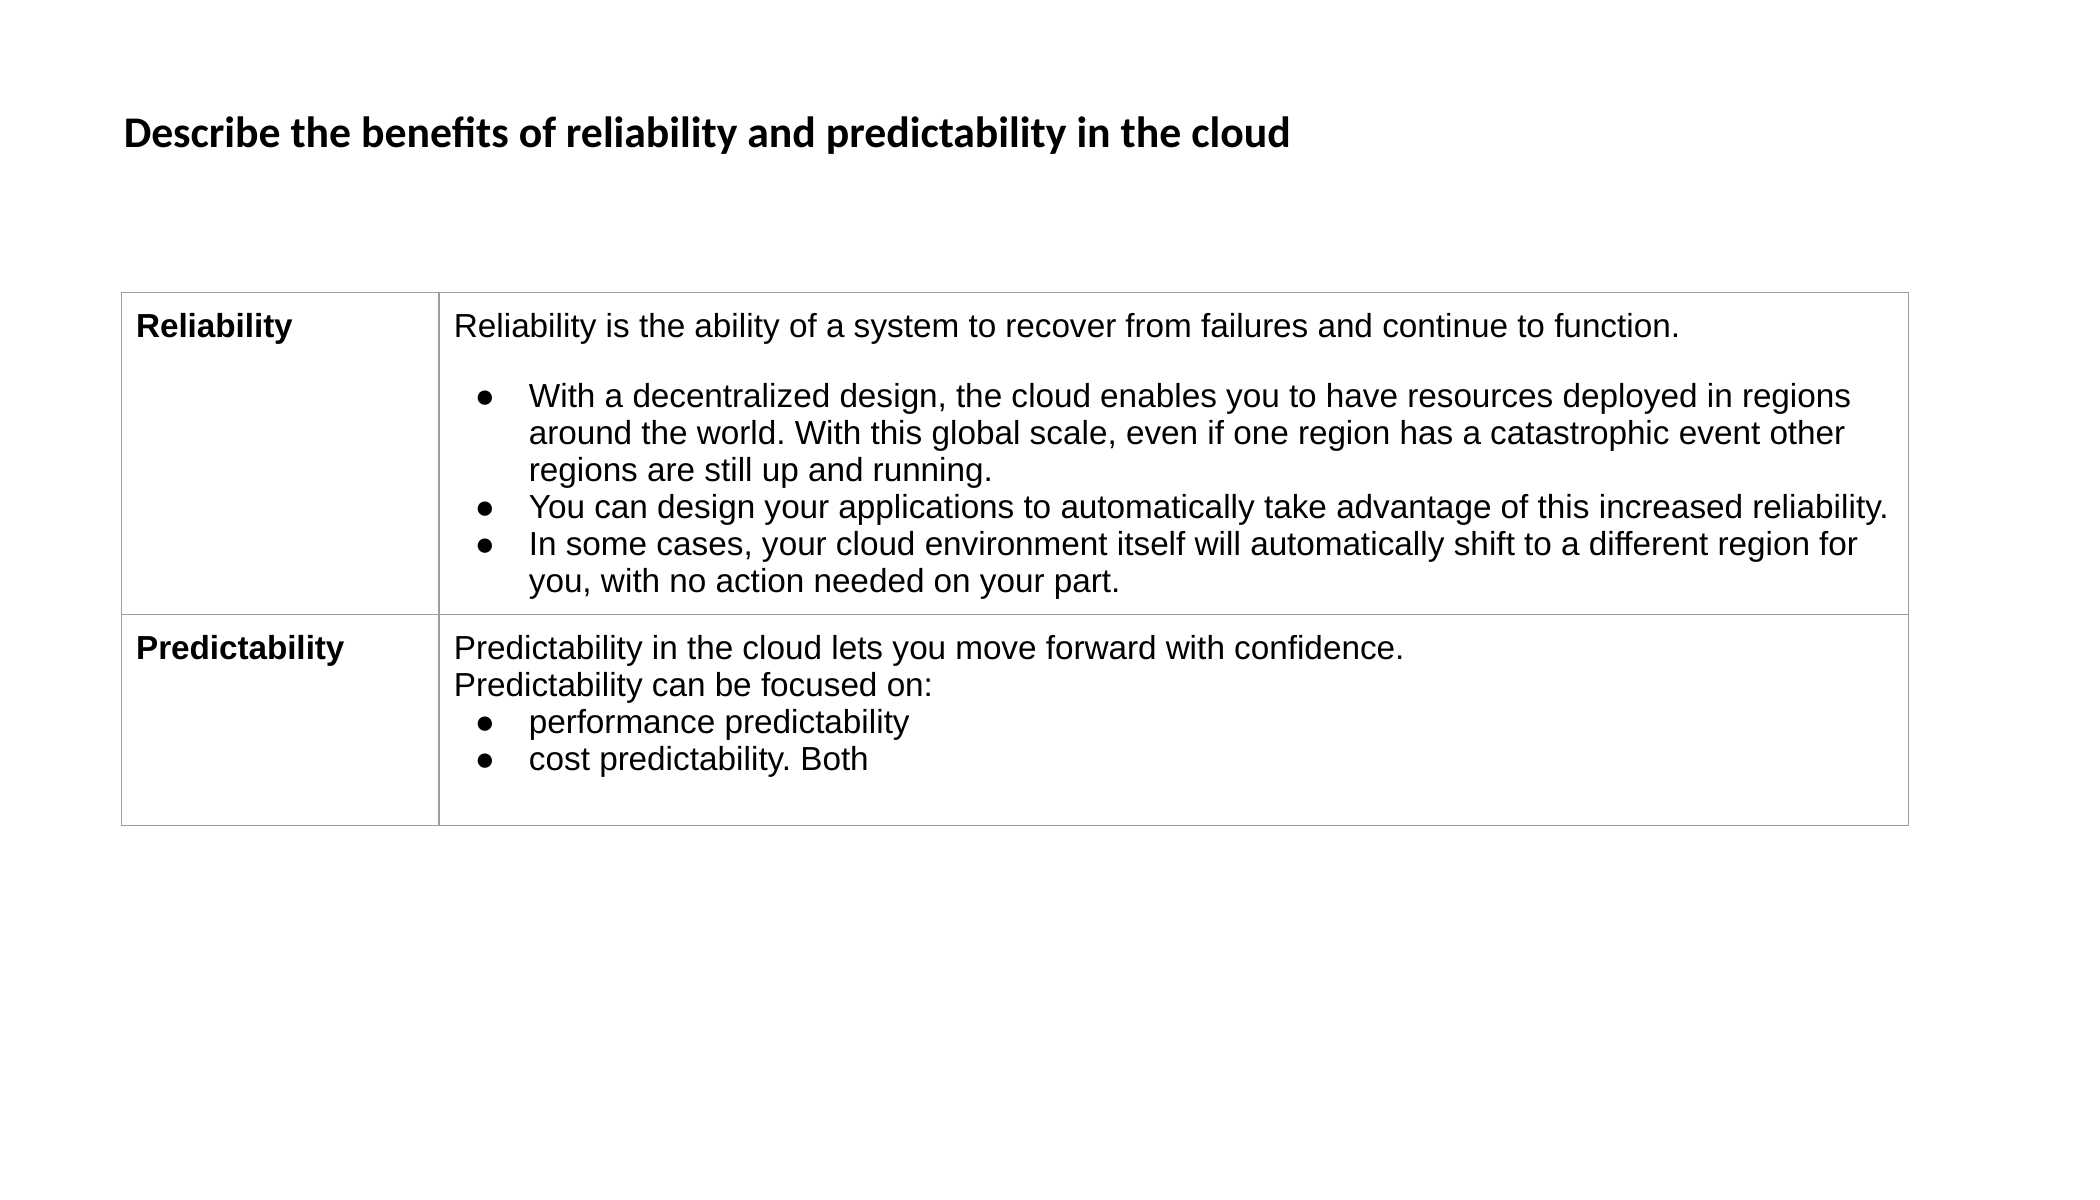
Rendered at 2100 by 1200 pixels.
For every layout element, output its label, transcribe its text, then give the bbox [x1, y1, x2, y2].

table_header Reliability is the ability of a system to recover from failures and continue to function. With a decentralized design, the cloud enables you to have resources deployed in regions around the world. With this global scale, even if one region has a catastrophic event other regions are still up and running. You can design your applications to automatically take advantage of this increased reliability. In some cases, your cloud environment itself will automatically shift to a different region for you, with no action needed on your part. [440, 293, 1908, 614]
title Describe the benefits of reliability and predictability in the cloud [105, 48, 1995, 212]
table_cell Predictability in the cloud lets you move forward with confidence. Predictability can be focused on: performance predictability cost predictability. Both [440, 615, 1908, 825]
table_cell Predictability [122, 615, 438, 825]
table_header Reliability [122, 293, 438, 614]
